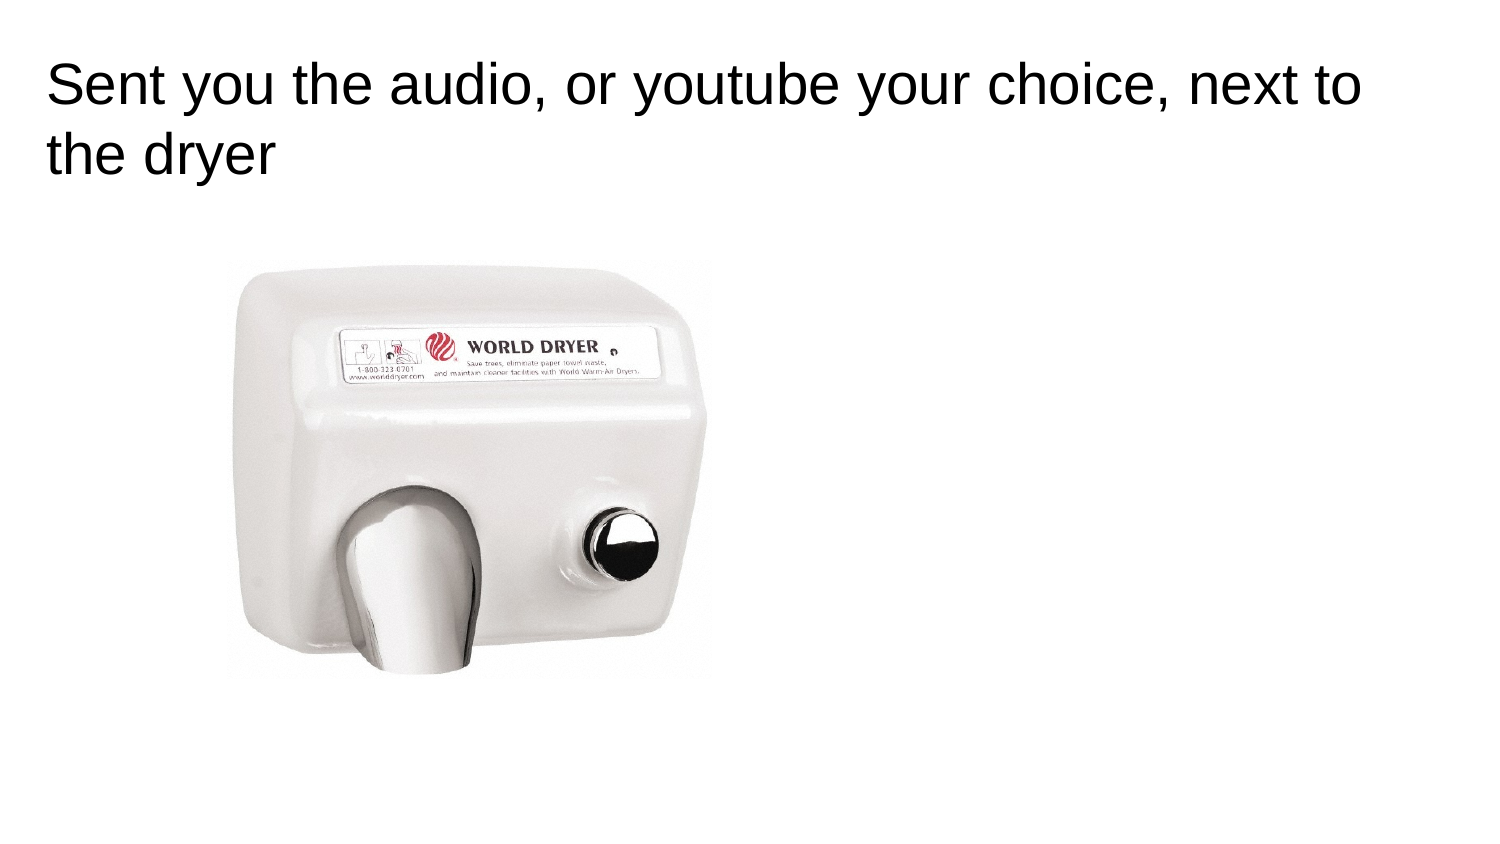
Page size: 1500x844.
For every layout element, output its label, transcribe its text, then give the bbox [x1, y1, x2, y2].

picture [227, 260, 712, 679]
title Sent you the audio, or youtube your choice, next to the dryer [31, 31, 1429, 126]
